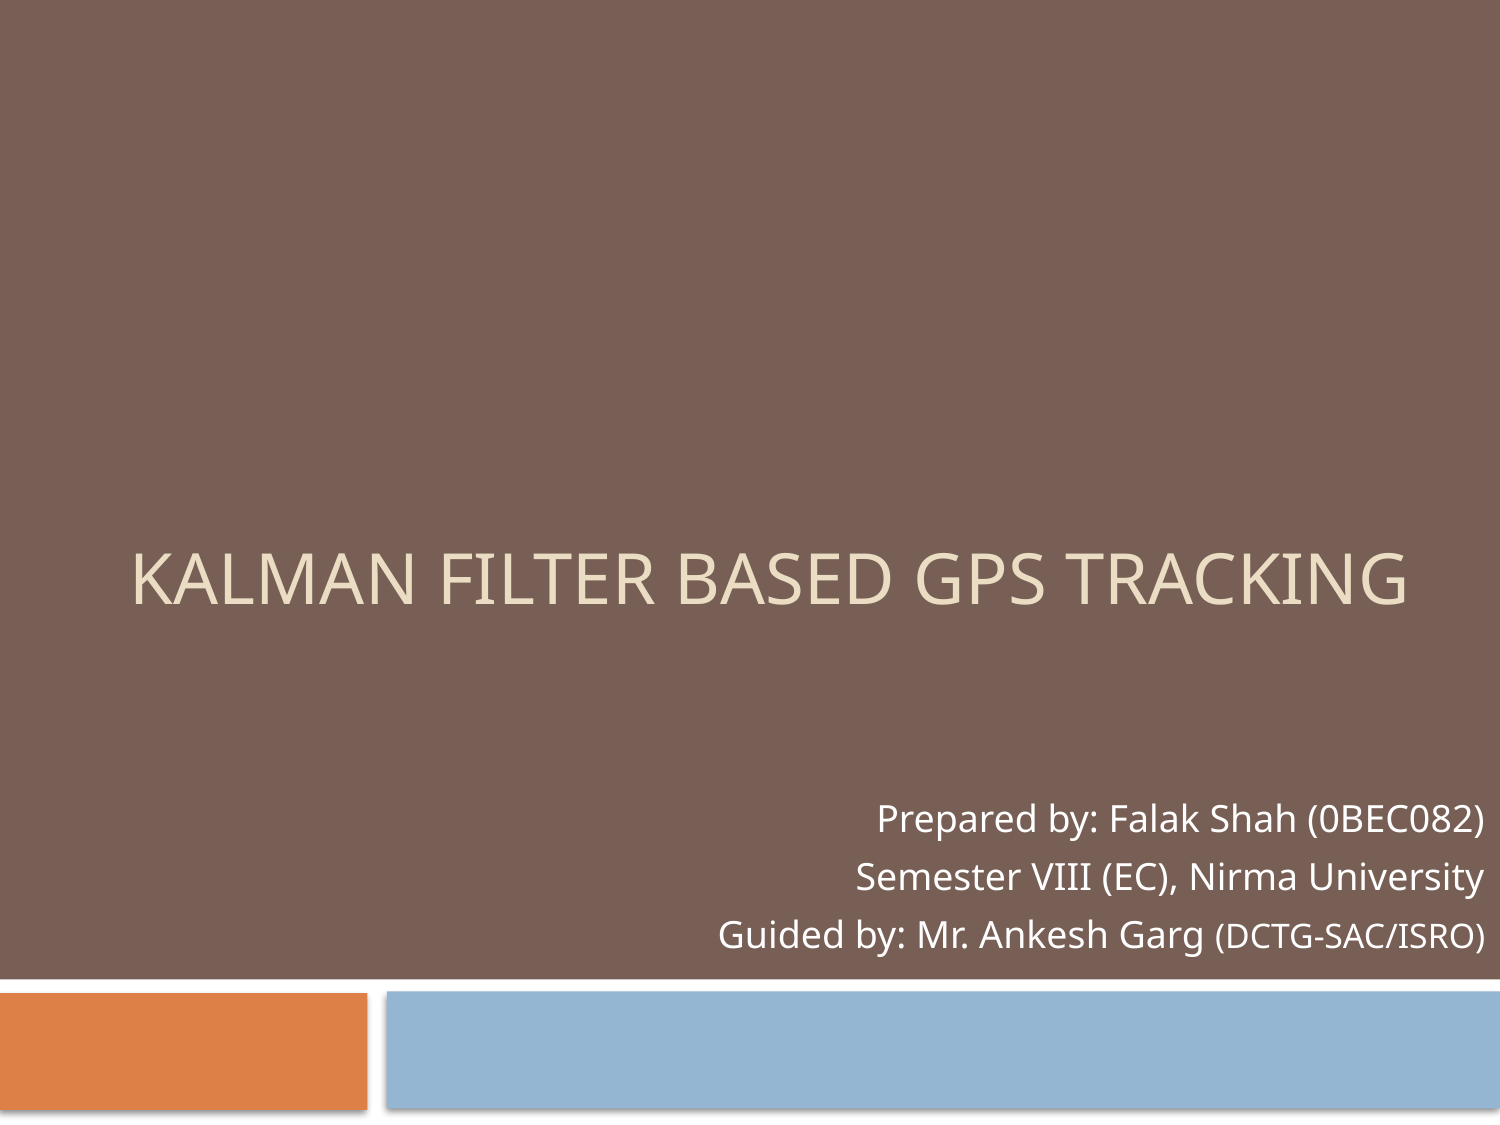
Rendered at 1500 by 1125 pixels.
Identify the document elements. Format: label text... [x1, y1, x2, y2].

subtitle Prepared by: Falak Shah (0BEC082) Semester VIII (EC), Nirma University Guided by: Mr. Ankesh Garg (DCTG-SAC/ISRO) [450, 786, 1500, 965]
title Kalman Filter based GPS tracking [41, 479, 1500, 627]
